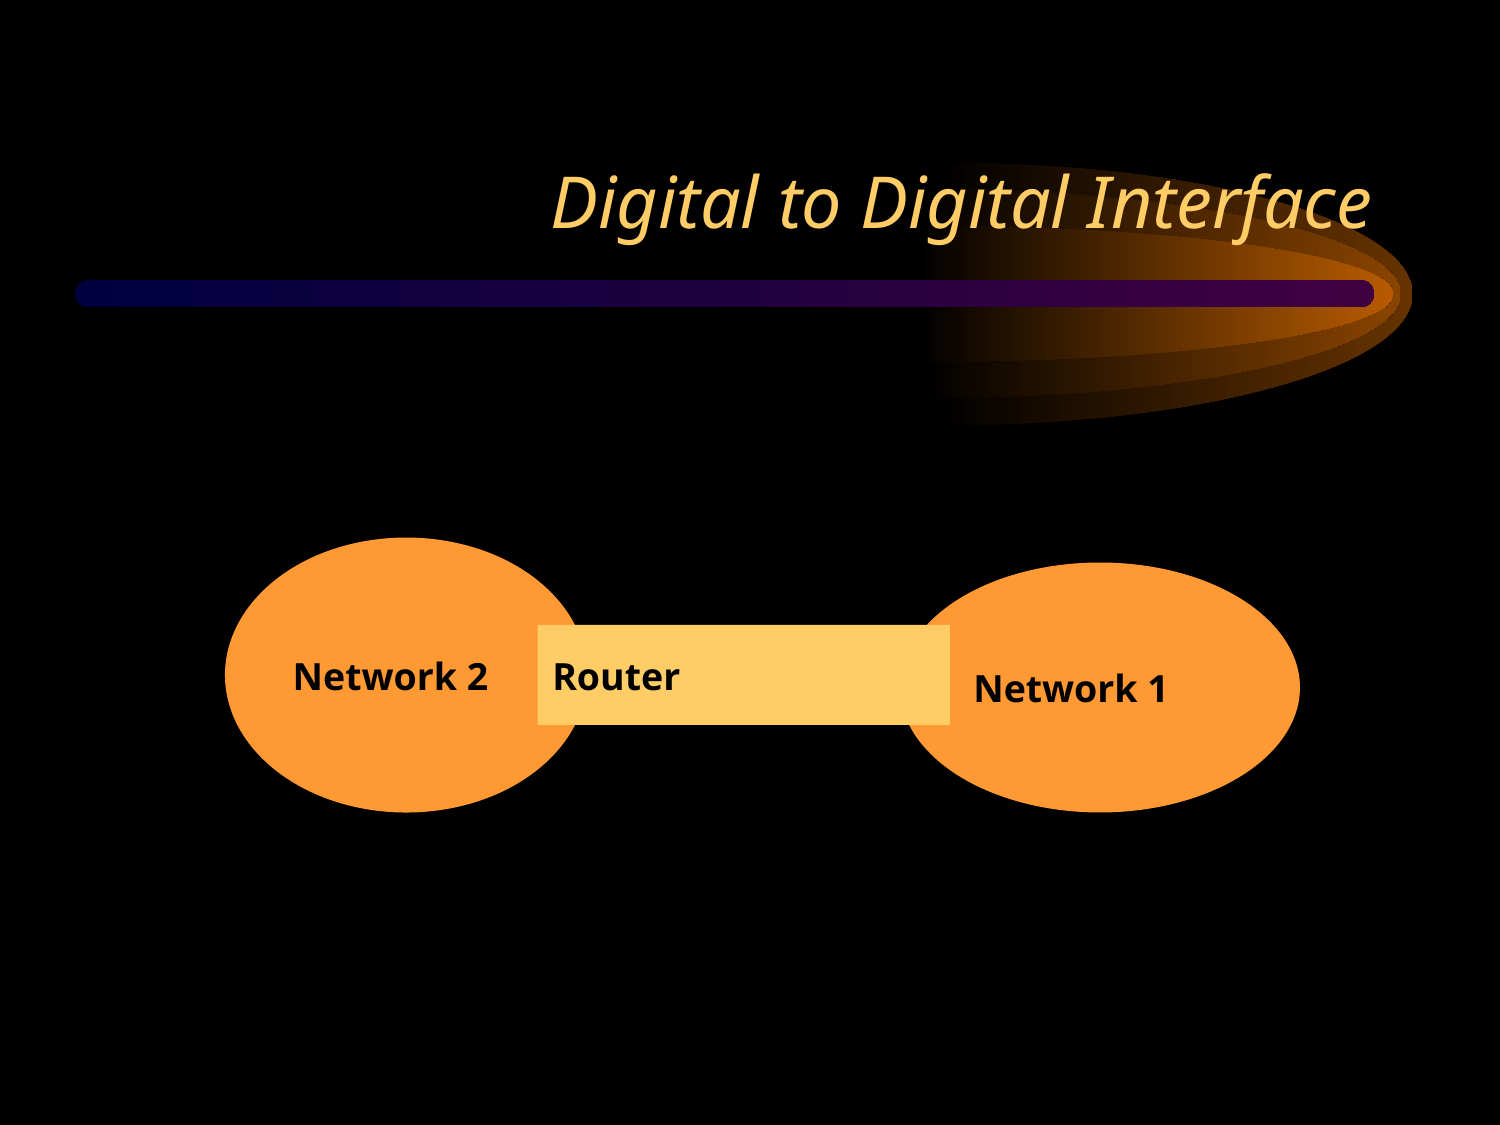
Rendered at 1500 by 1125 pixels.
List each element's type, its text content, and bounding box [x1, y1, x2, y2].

text_box Network 2 [224, 537, 575, 813]
text_box Network 1 [909, 562, 1300, 813]
title Digital to Digital Interface [112, 62, 1388, 251]
text_box Router [537, 624, 950, 725]
